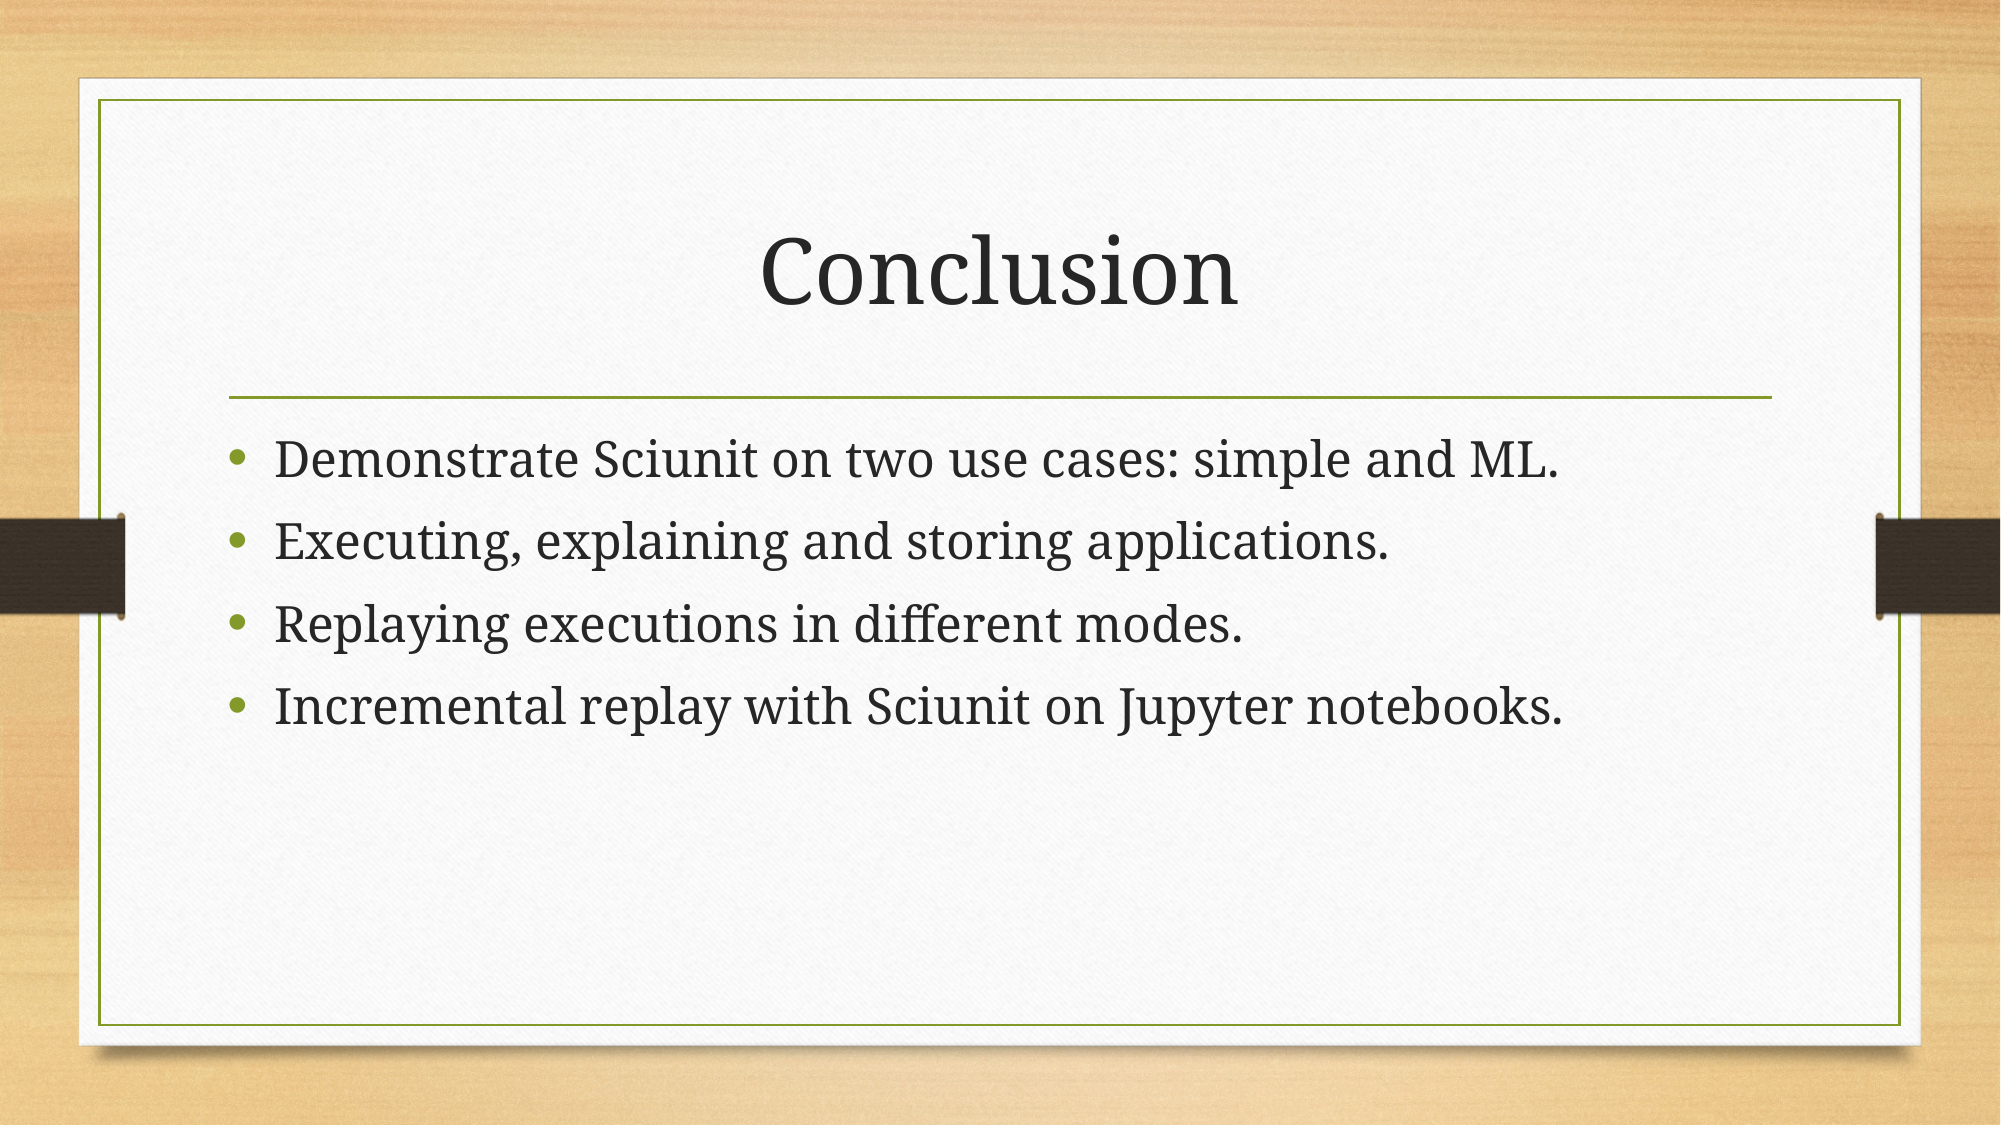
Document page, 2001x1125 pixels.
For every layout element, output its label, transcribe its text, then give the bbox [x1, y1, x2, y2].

picture [0, 0, 2001, 1125]
list Demonstrate Sciunit on two use cases: simple and ML. Executing, explaining and storing applications. Replaying executions in different modes. Incremental replay with Sciunit on Jupyter notebooks. [212, 419, 1788, 964]
title Conclusion [212, 161, 1788, 375]
